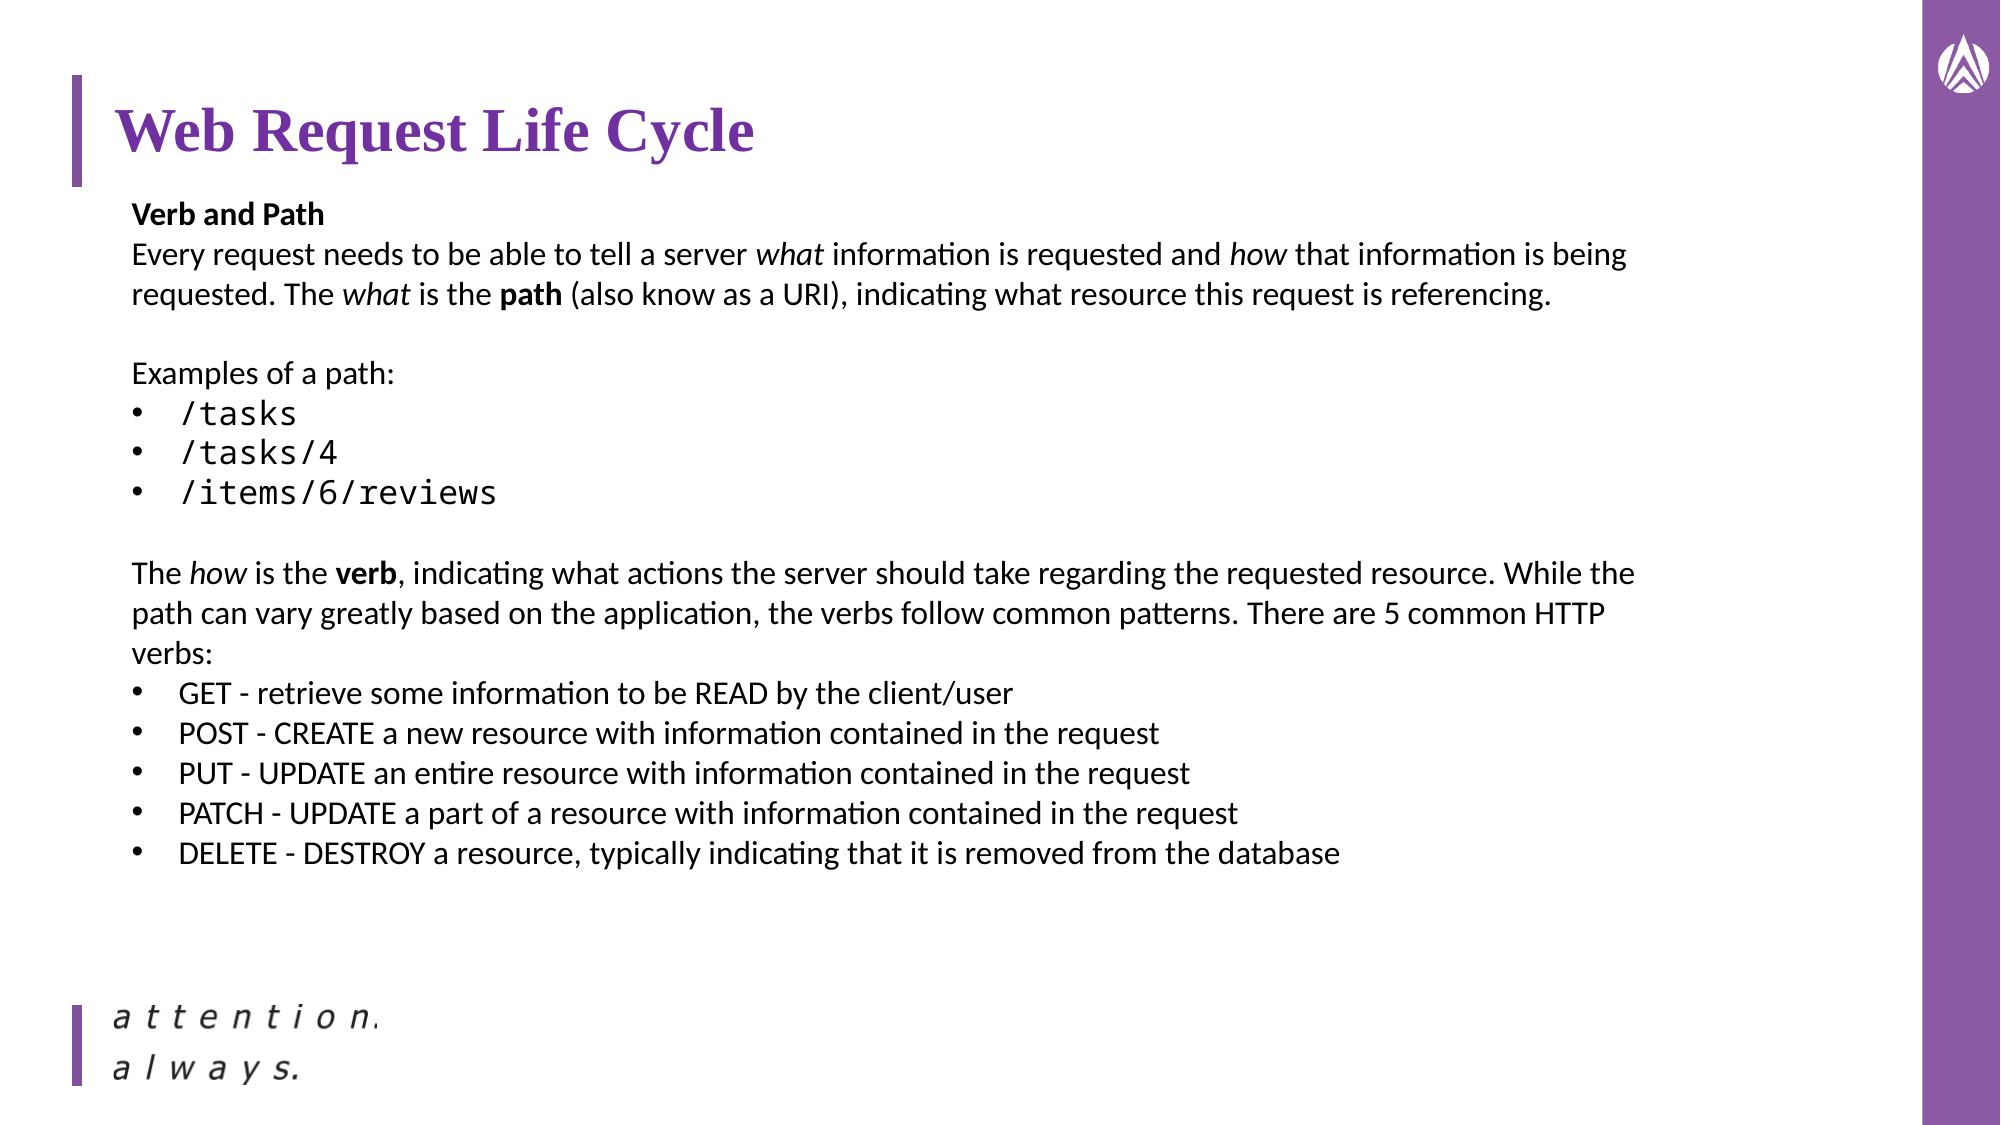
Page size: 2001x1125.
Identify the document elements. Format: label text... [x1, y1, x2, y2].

text_box Verb and Path Every request needs to be able to tell a server what information is requested and how that information is being requested. The what is the path (also know as a URI), indicating what resource this request is referencing. Examples of a path: /tasks /tasks/4 /items/6/reviews The how is the verb, indicating what actions the server should take regarding the requested resource. While the path can vary greatly based on the application, the verbs follow common patterns. There are 5 common HTTP verbs: GET - retrieve some information to be READ by the client/user POST - CREATE a new resource with information contained in the request PUT - UPDATE an entire resource with information contained in the request PATCH - UPDATE a part of a resource with information contained in the request DELETE - DESTROY a resource, typically indicating that it is removed from the database [116, 184, 1701, 924]
picture [1935, 32, 1992, 95]
title Web Request Life Cycle [100, 89, 1847, 173]
